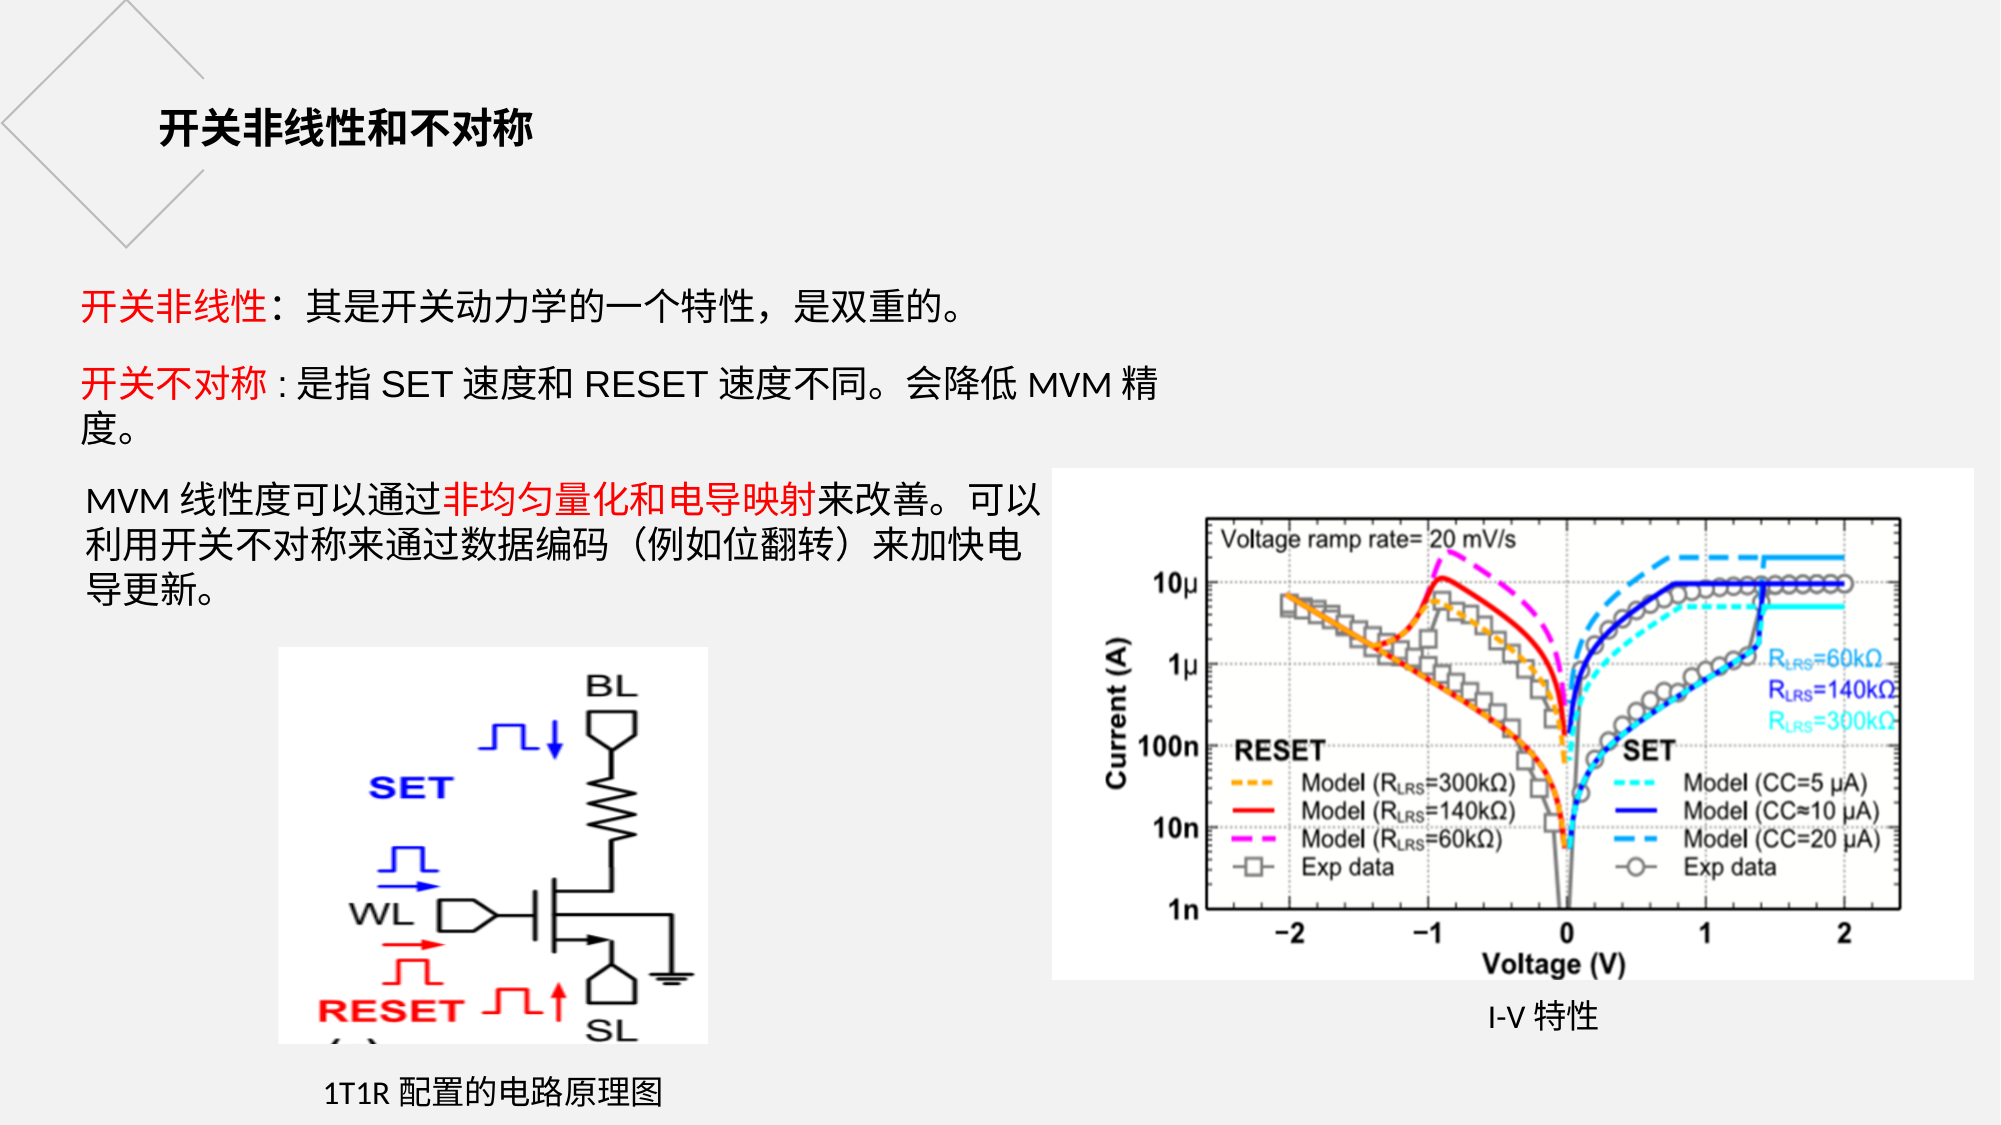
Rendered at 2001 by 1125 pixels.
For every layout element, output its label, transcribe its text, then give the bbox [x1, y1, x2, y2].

text_box I-V特性 [1473, 987, 1615, 1043]
text_box 开关非线性：其是开关动力学的一个特性，是双重的。 [66, 275, 1745, 336]
text_box [0, 0, 205, 249]
text_box 开关非线性和不对称 [144, 93, 621, 159]
text_box MVM线性度可以通过非均匀量化和电导映射来改善。可以利用开关不对称来通过数据编码（例如位翻转）来加快电导更新。 [70, 468, 1052, 619]
text_box 开关不对称:是指SET速度和RESET速度不同。会降低MVM精度。 [66, 352, 1176, 503]
text_box 1T1R配置的电路原理图 [307, 1063, 679, 1119]
picture [1052, 468, 1974, 980]
picture [278, 647, 709, 1044]
